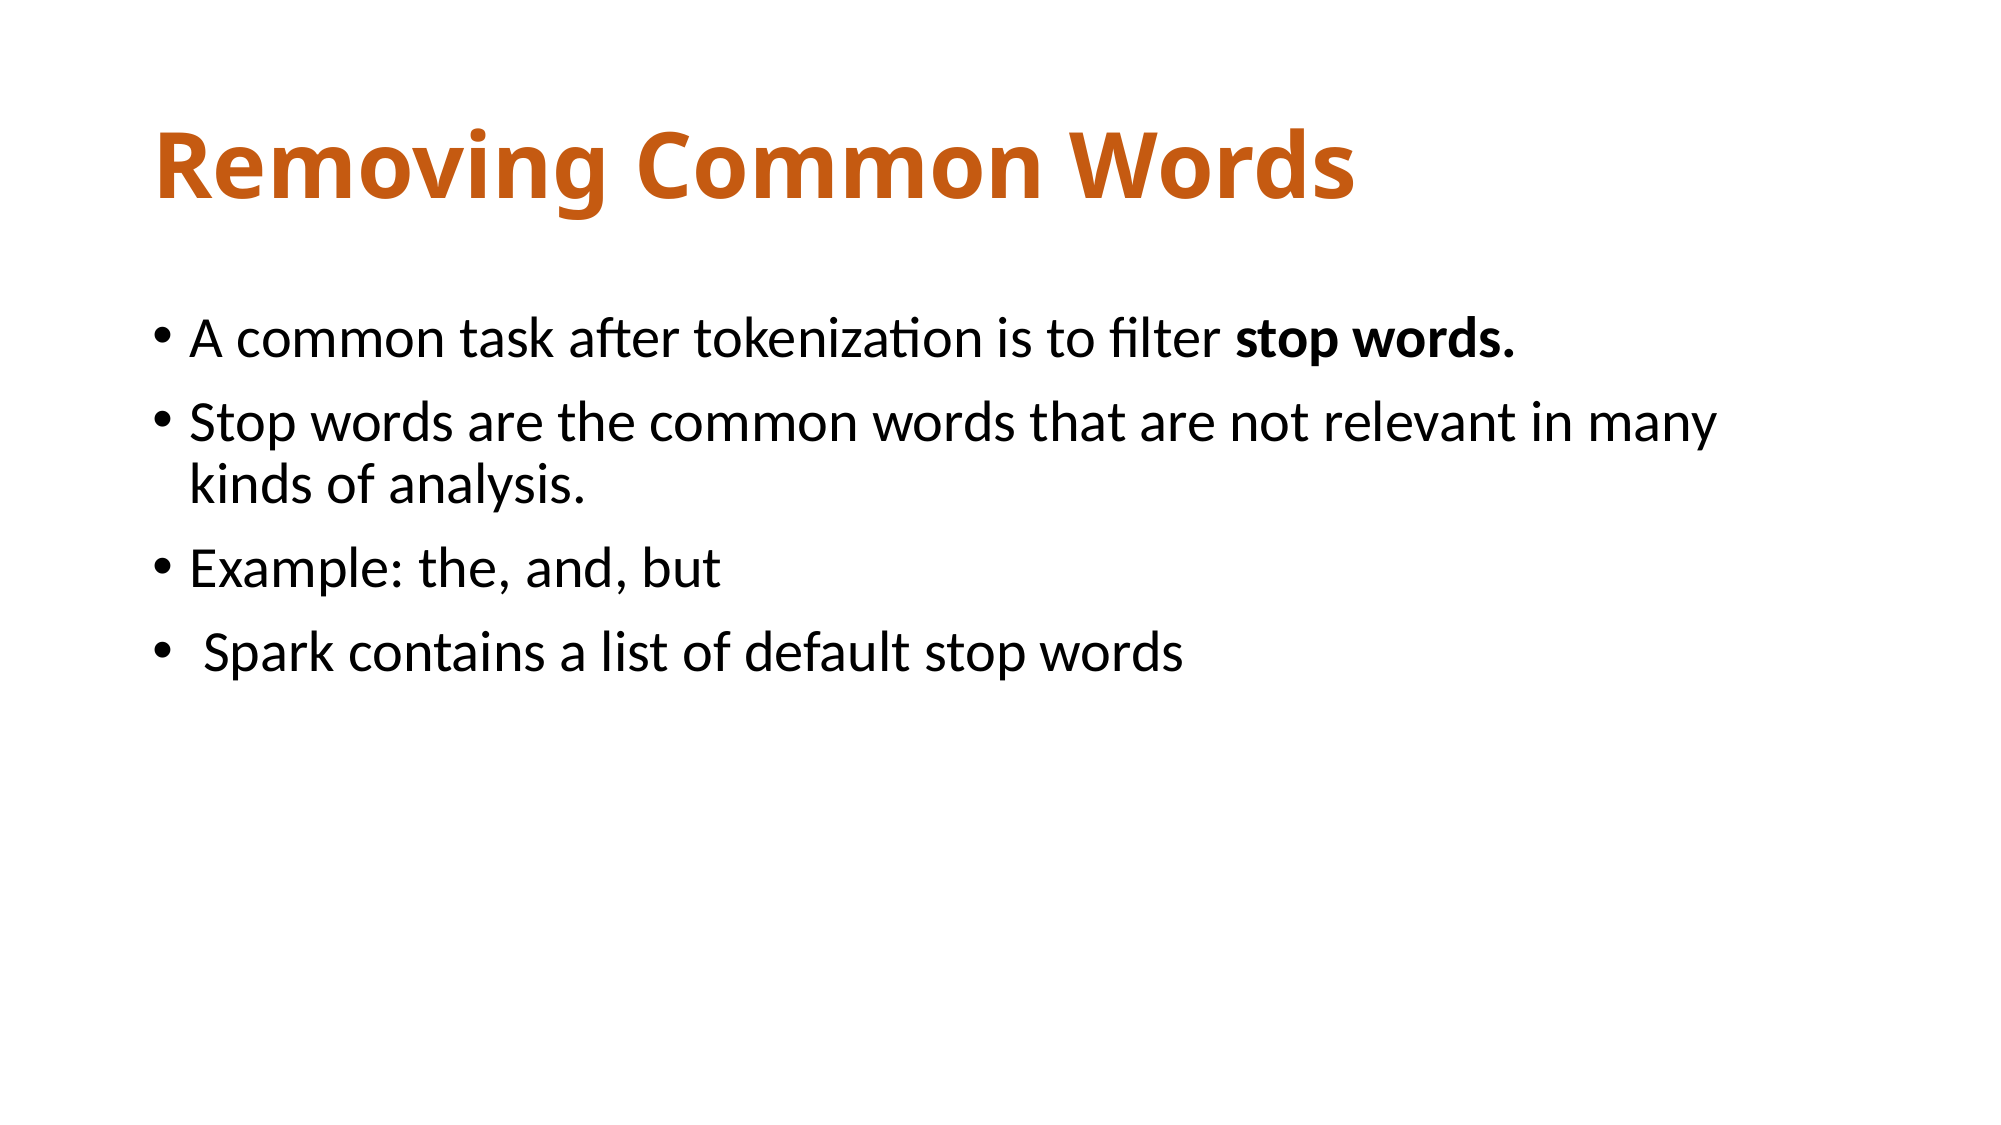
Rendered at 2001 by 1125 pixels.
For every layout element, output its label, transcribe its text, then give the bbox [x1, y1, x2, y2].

title Removing Common Words [137, 59, 1863, 278]
list A common task after tokenization is to filter stop words. Stop words are the common words that are not relevant in many kinds of analysis. Example: the, and, but Spark contains a list of default stop words [137, 299, 1863, 1014]
